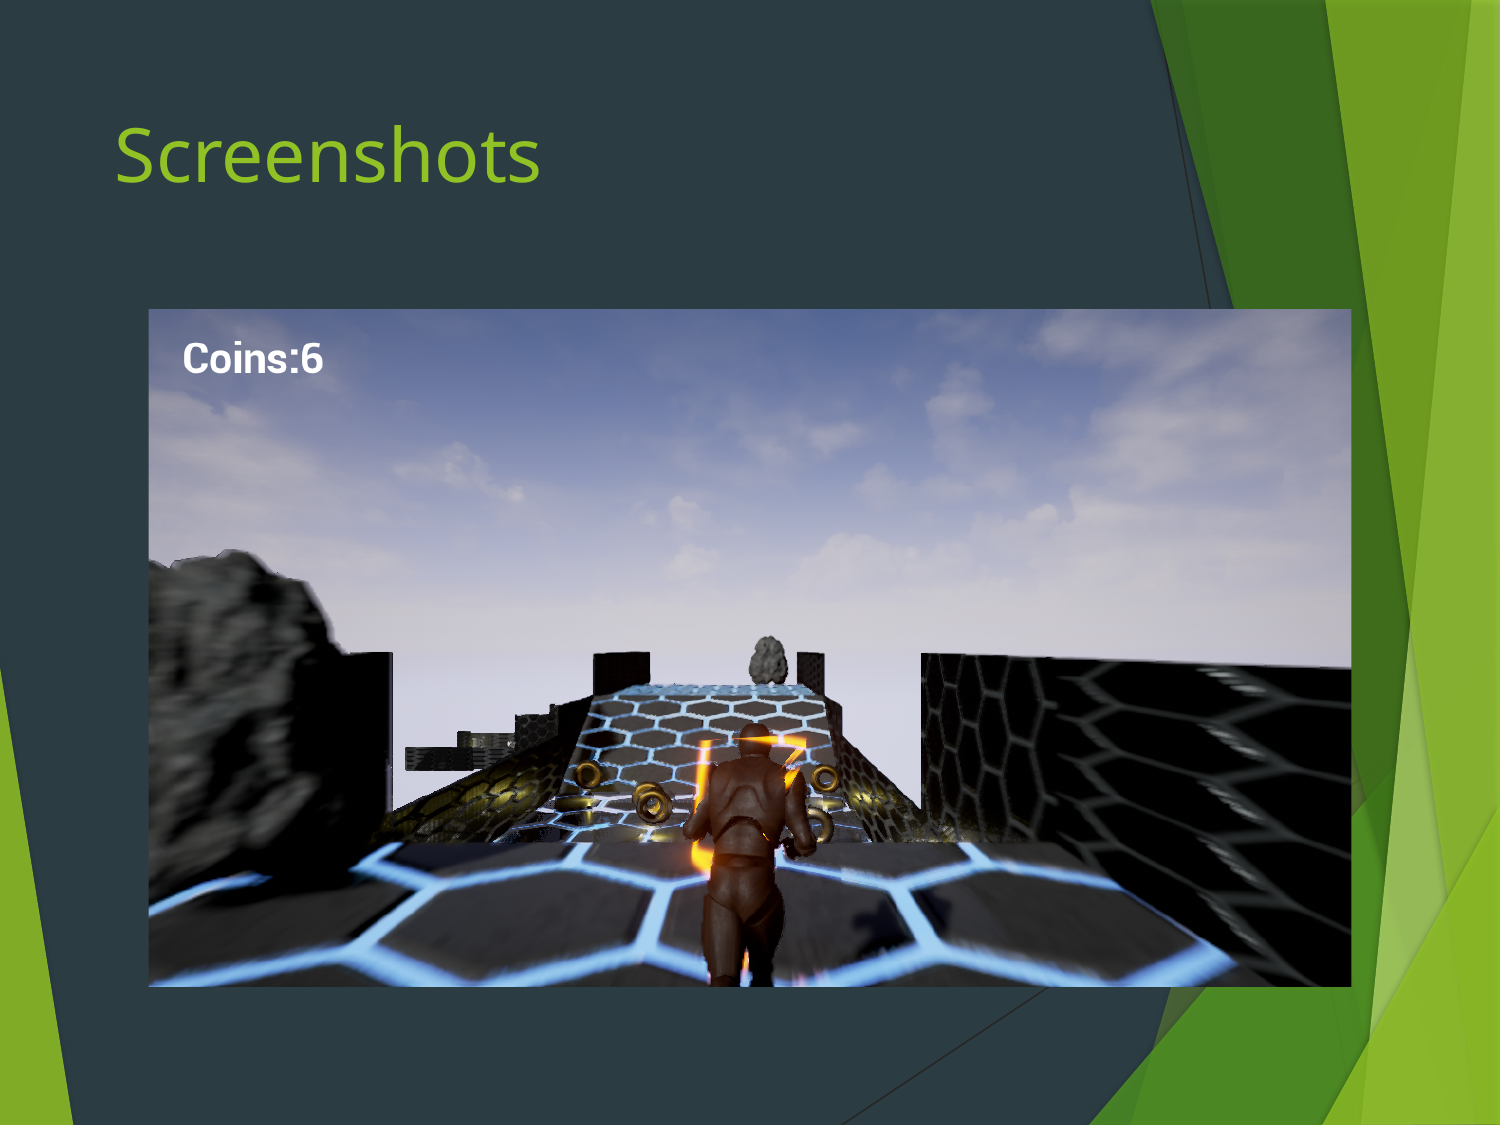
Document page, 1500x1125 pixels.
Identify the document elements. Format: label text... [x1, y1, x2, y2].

title Screenshots [99, 99, 1142, 317]
picture [147, 308, 1352, 987]
